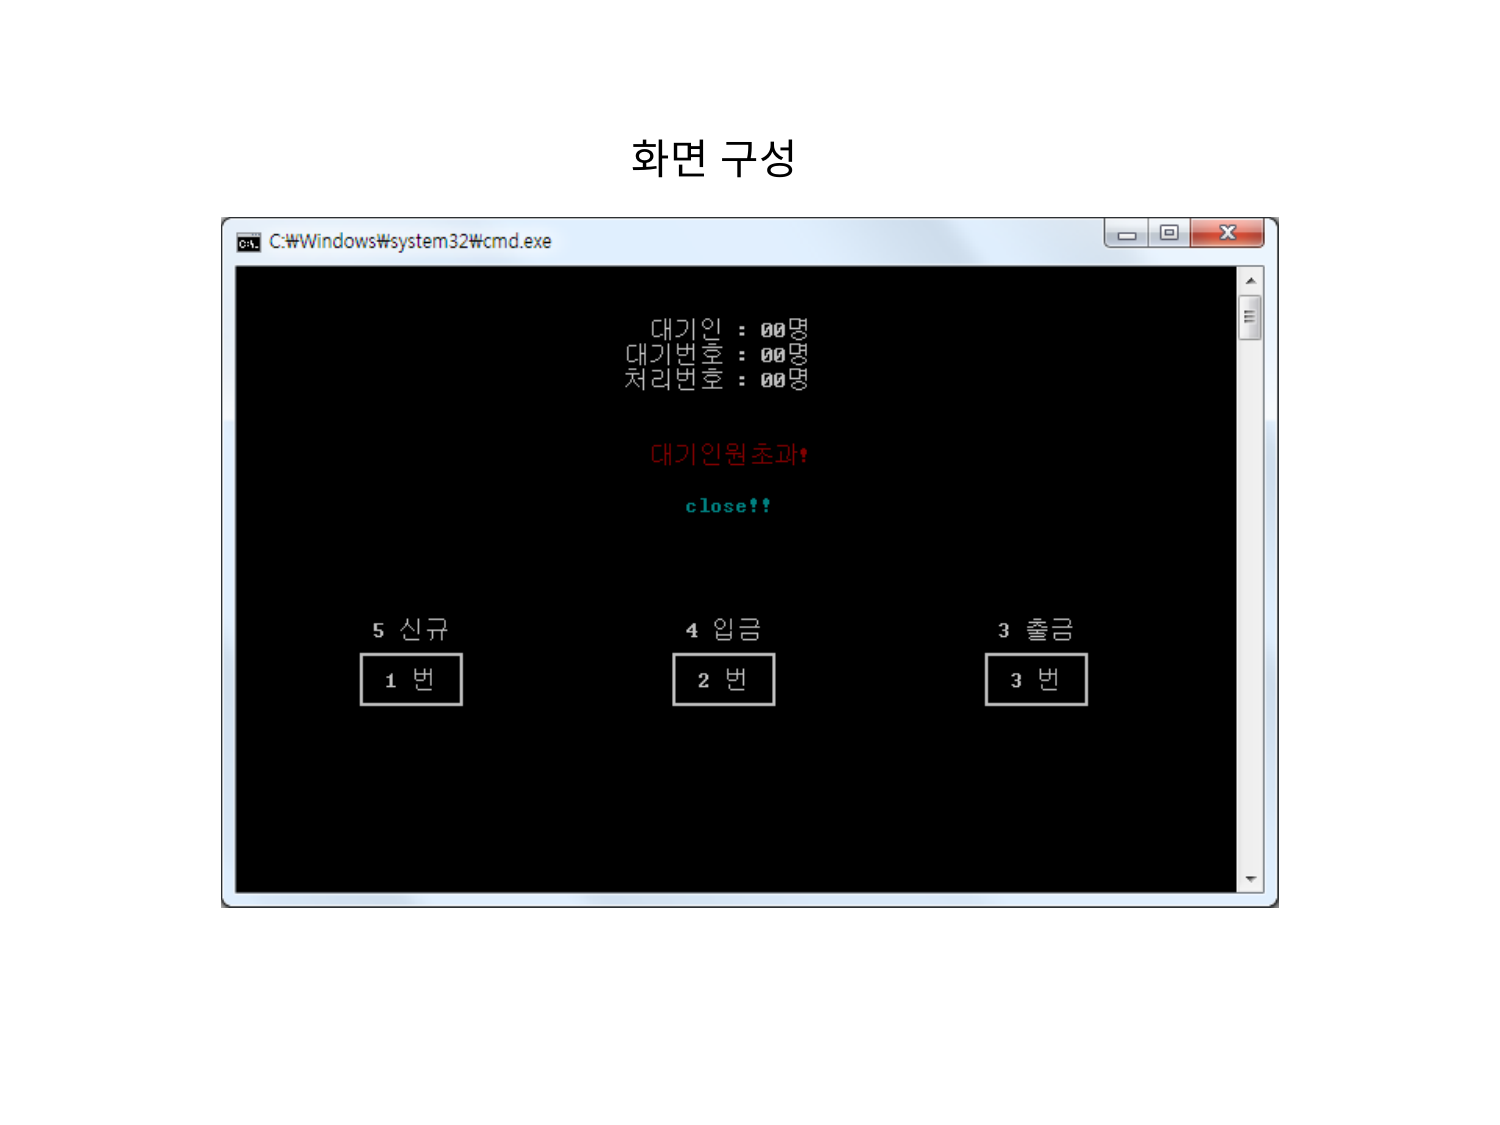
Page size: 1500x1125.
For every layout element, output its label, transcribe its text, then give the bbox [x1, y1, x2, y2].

text_box 화면 구성 [617, 125, 813, 191]
picture [220, 216, 1280, 909]
